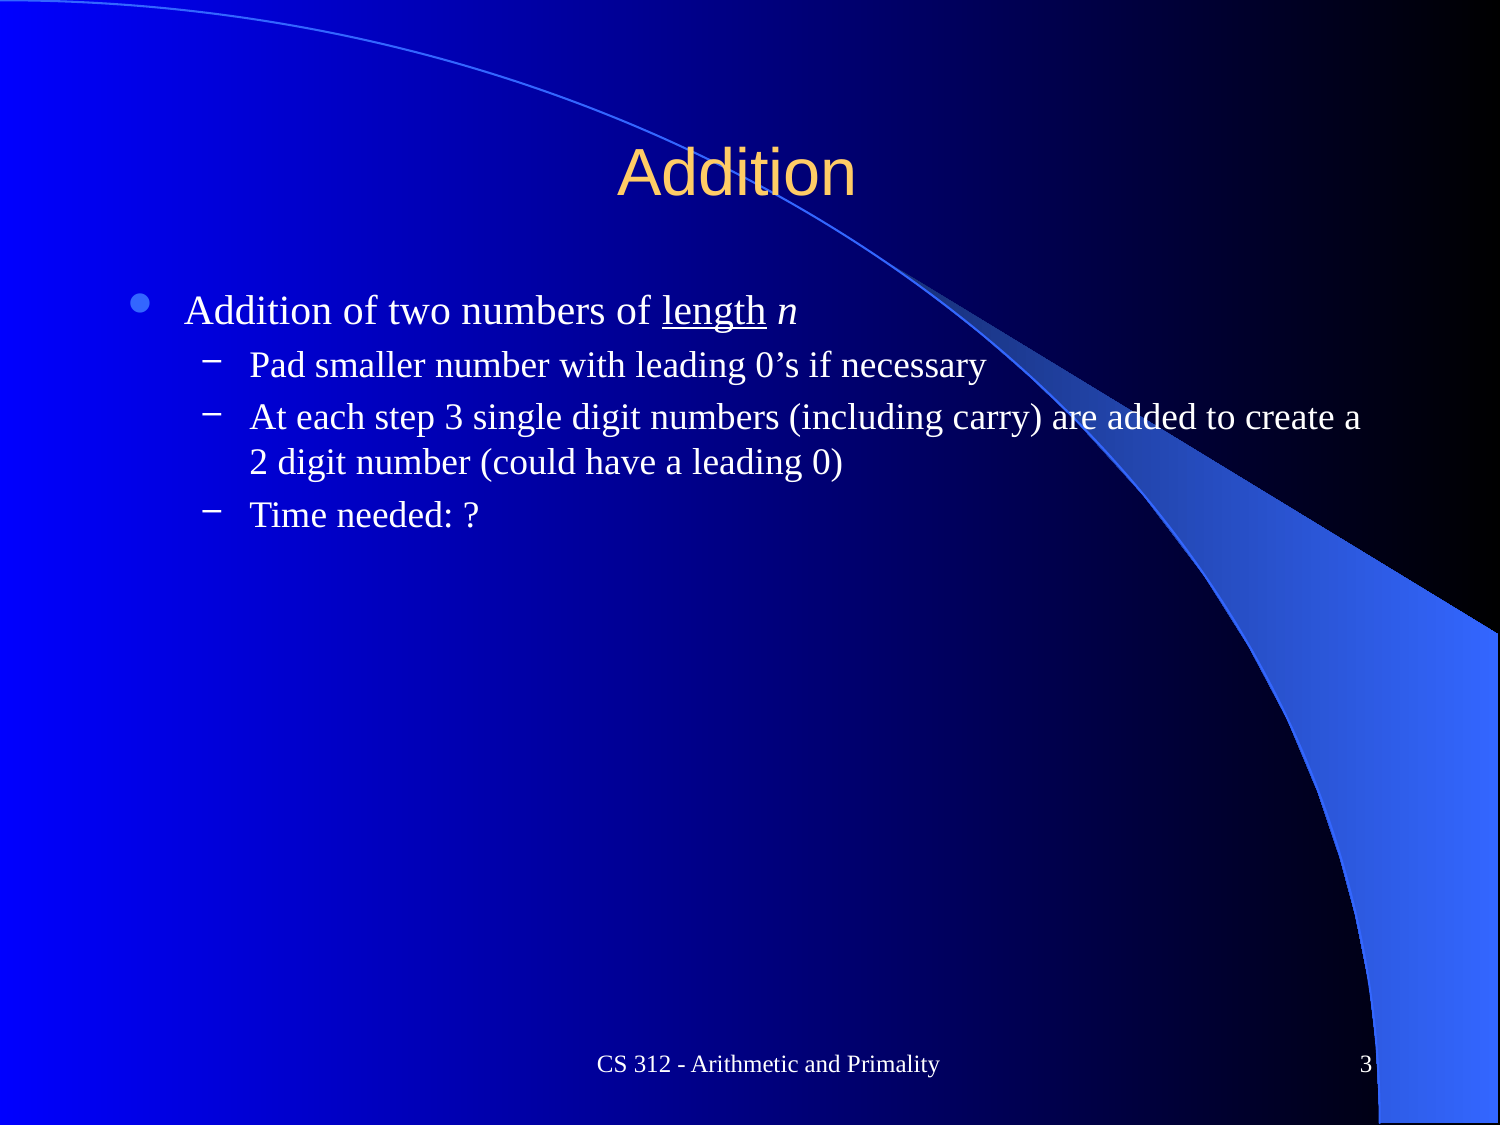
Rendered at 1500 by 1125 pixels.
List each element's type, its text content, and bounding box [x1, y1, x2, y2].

list Addition of two numbers of length n Pad smaller number with leading 0’s if necessary At each step 3 single digit numbers (including carry) are added to create a 2 digit number (could have a leading 0) Time needed: ? [112, 274, 1388, 1001]
title Addition [99, 99, 1376, 238]
footer CS 312 - Arithmetic and Primality [474, 1024, 1063, 1101]
slide_number 3 [1074, 1024, 1388, 1101]
